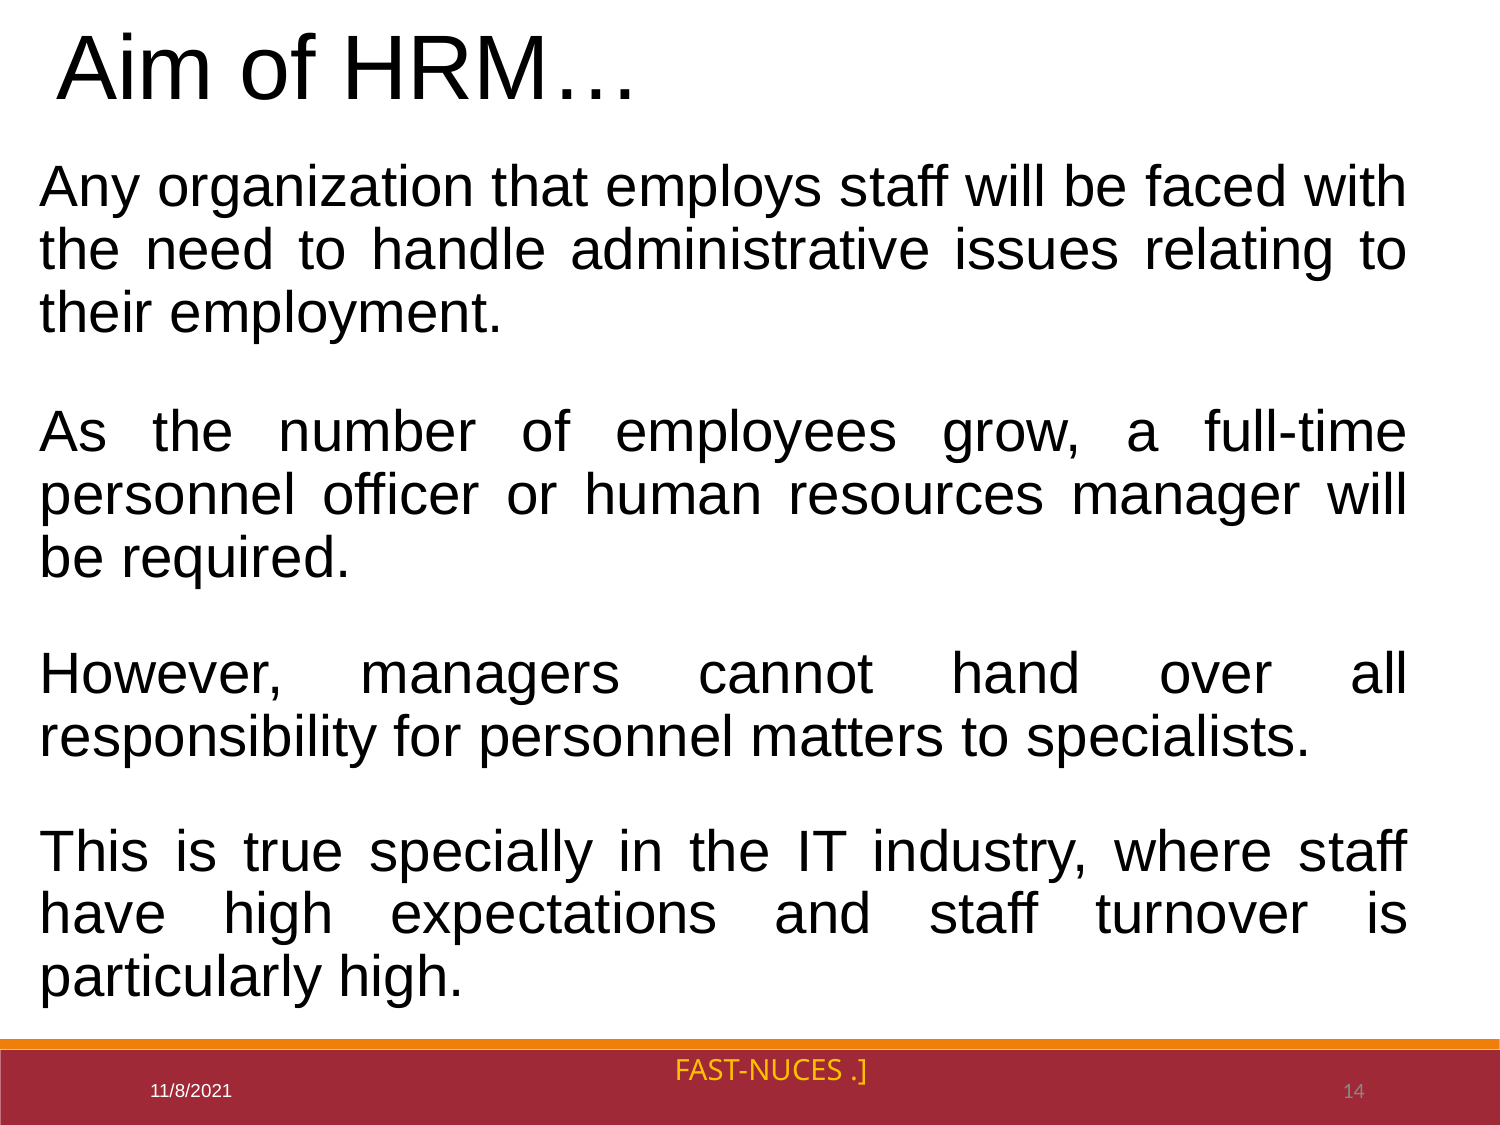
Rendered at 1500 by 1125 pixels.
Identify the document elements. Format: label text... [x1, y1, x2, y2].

list Any organization that employs staff will be faced with the need to handle administrative issues relating to their employment. As the number of employees grow, a full-time personnel officer or human resources manager will be required. However, managers cannot hand over all responsibility for personnel matters to specialists. This is true specially in the IT industry, where staff have high expectations and staff turnover is particularly high. [39, 149, 1410, 929]
footer FAST-NUCES .] [478, 1031, 1064, 1107]
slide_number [135, 1059, 440, 1120]
slide_number 14 [1218, 1059, 1380, 1120]
text_box Aim of HRM… [41, 0, 1386, 125]
